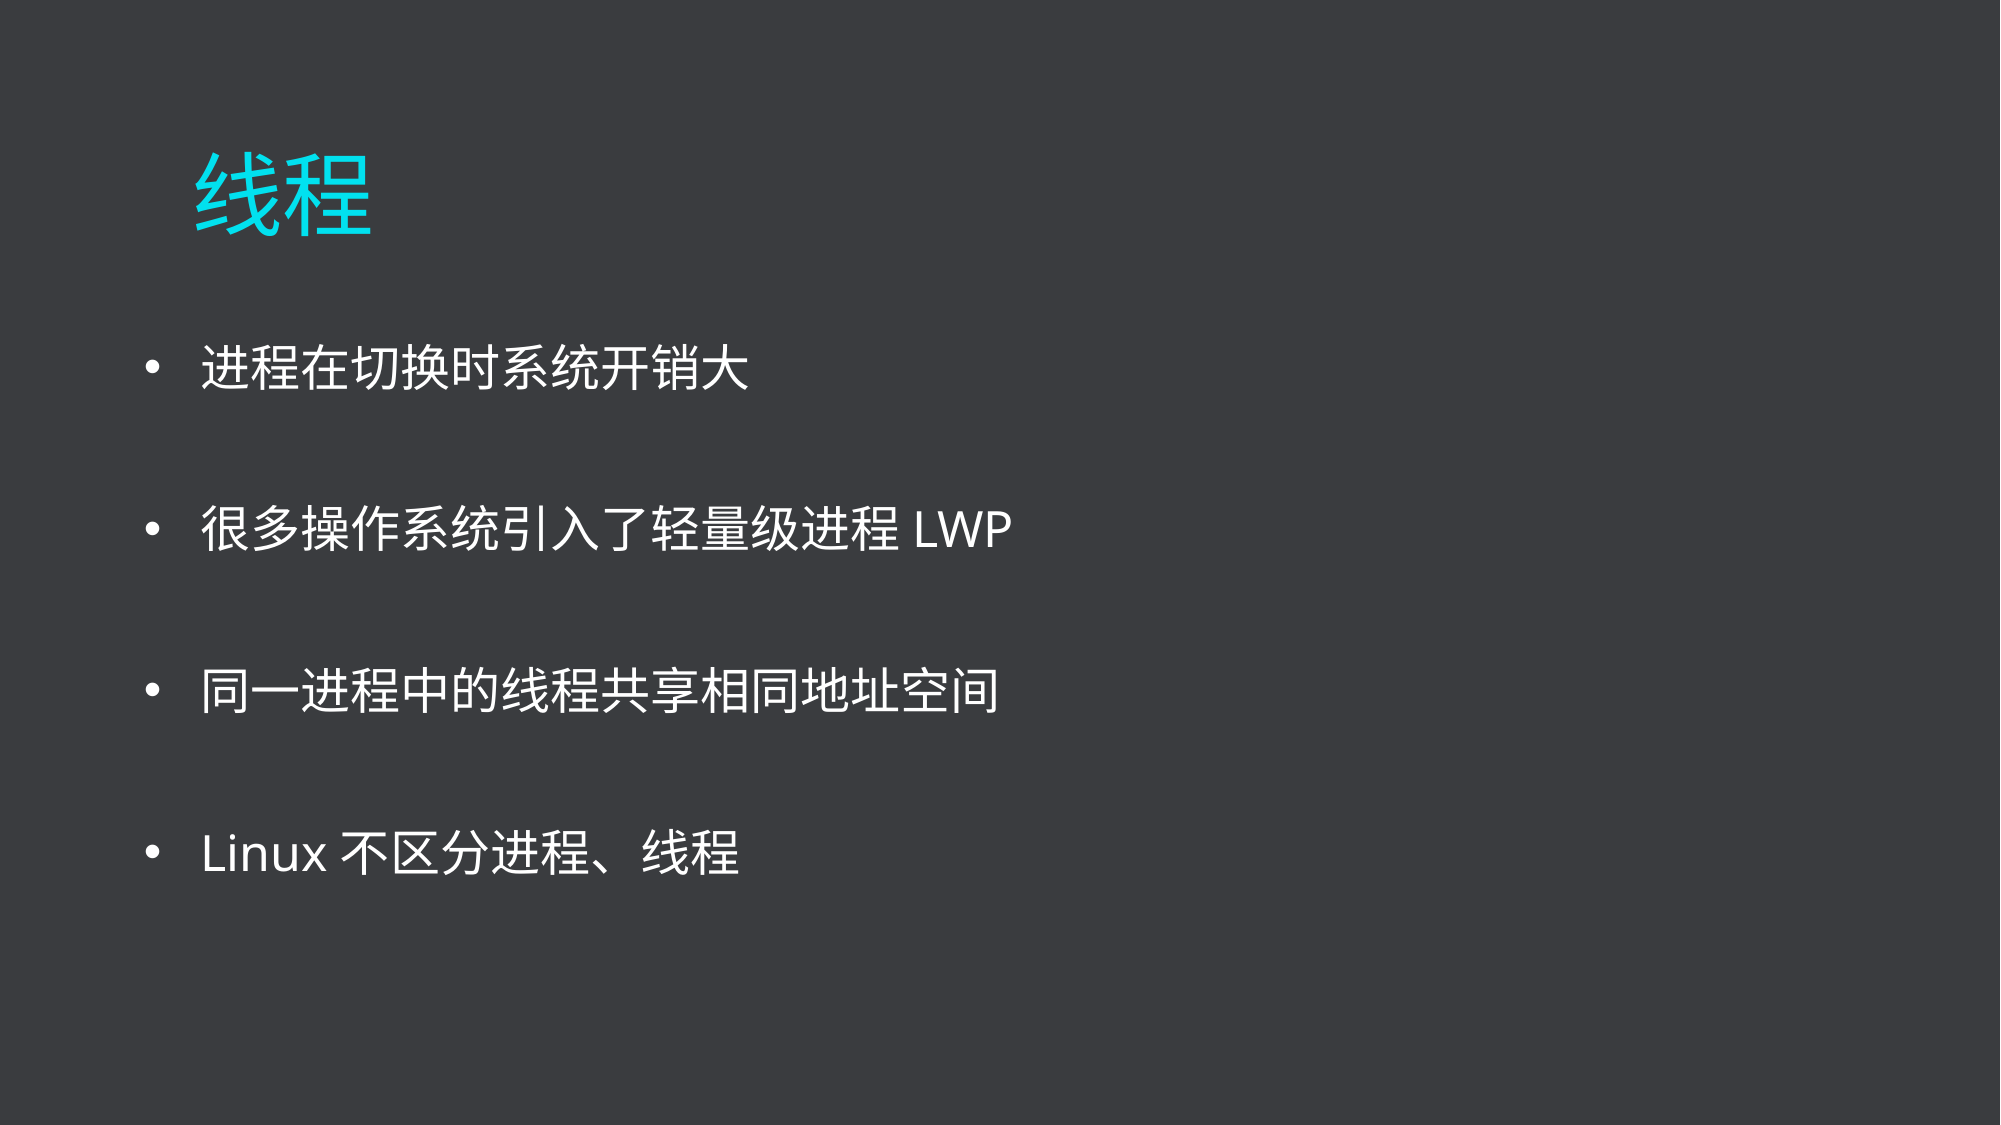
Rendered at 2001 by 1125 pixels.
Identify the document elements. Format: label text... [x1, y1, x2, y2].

list 线程 [176, 130, 1878, 213]
list 进程在切换时系统开销大 很多操作系统引入了轻量级进程LWP 同一进程中的线程共享相同地址空间 Linux不区分进程、线程 [129, 248, 1302, 977]
